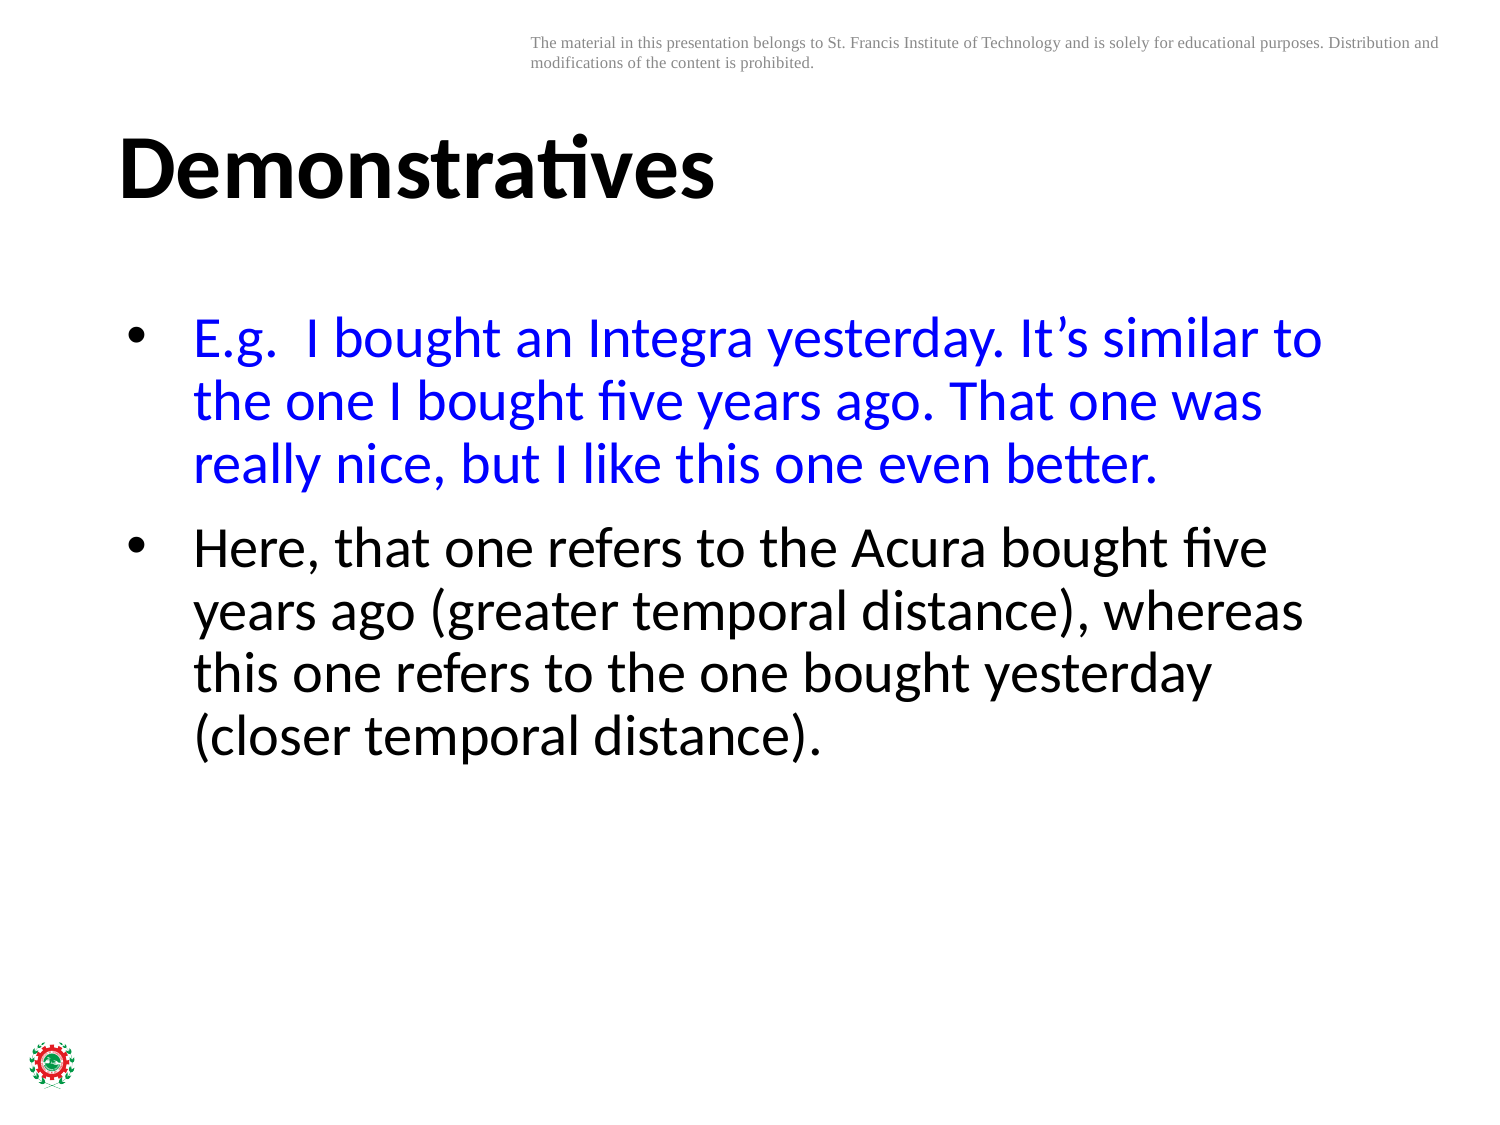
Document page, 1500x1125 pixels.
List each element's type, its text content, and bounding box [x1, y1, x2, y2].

list E.g. I bought an Integra yesterday. It’s similar to the one I bought ﬁve years ago. That one was really nice, but I like this one even better. Here, that one refers to the Acura bought ﬁve years ago (greater temporal distance), whereas this one refers to the one bought yesterday (closer temporal distance). [103, 299, 1397, 1014]
picture [29, 1042, 75, 1089]
title Demonstratives [103, 59, 1397, 278]
